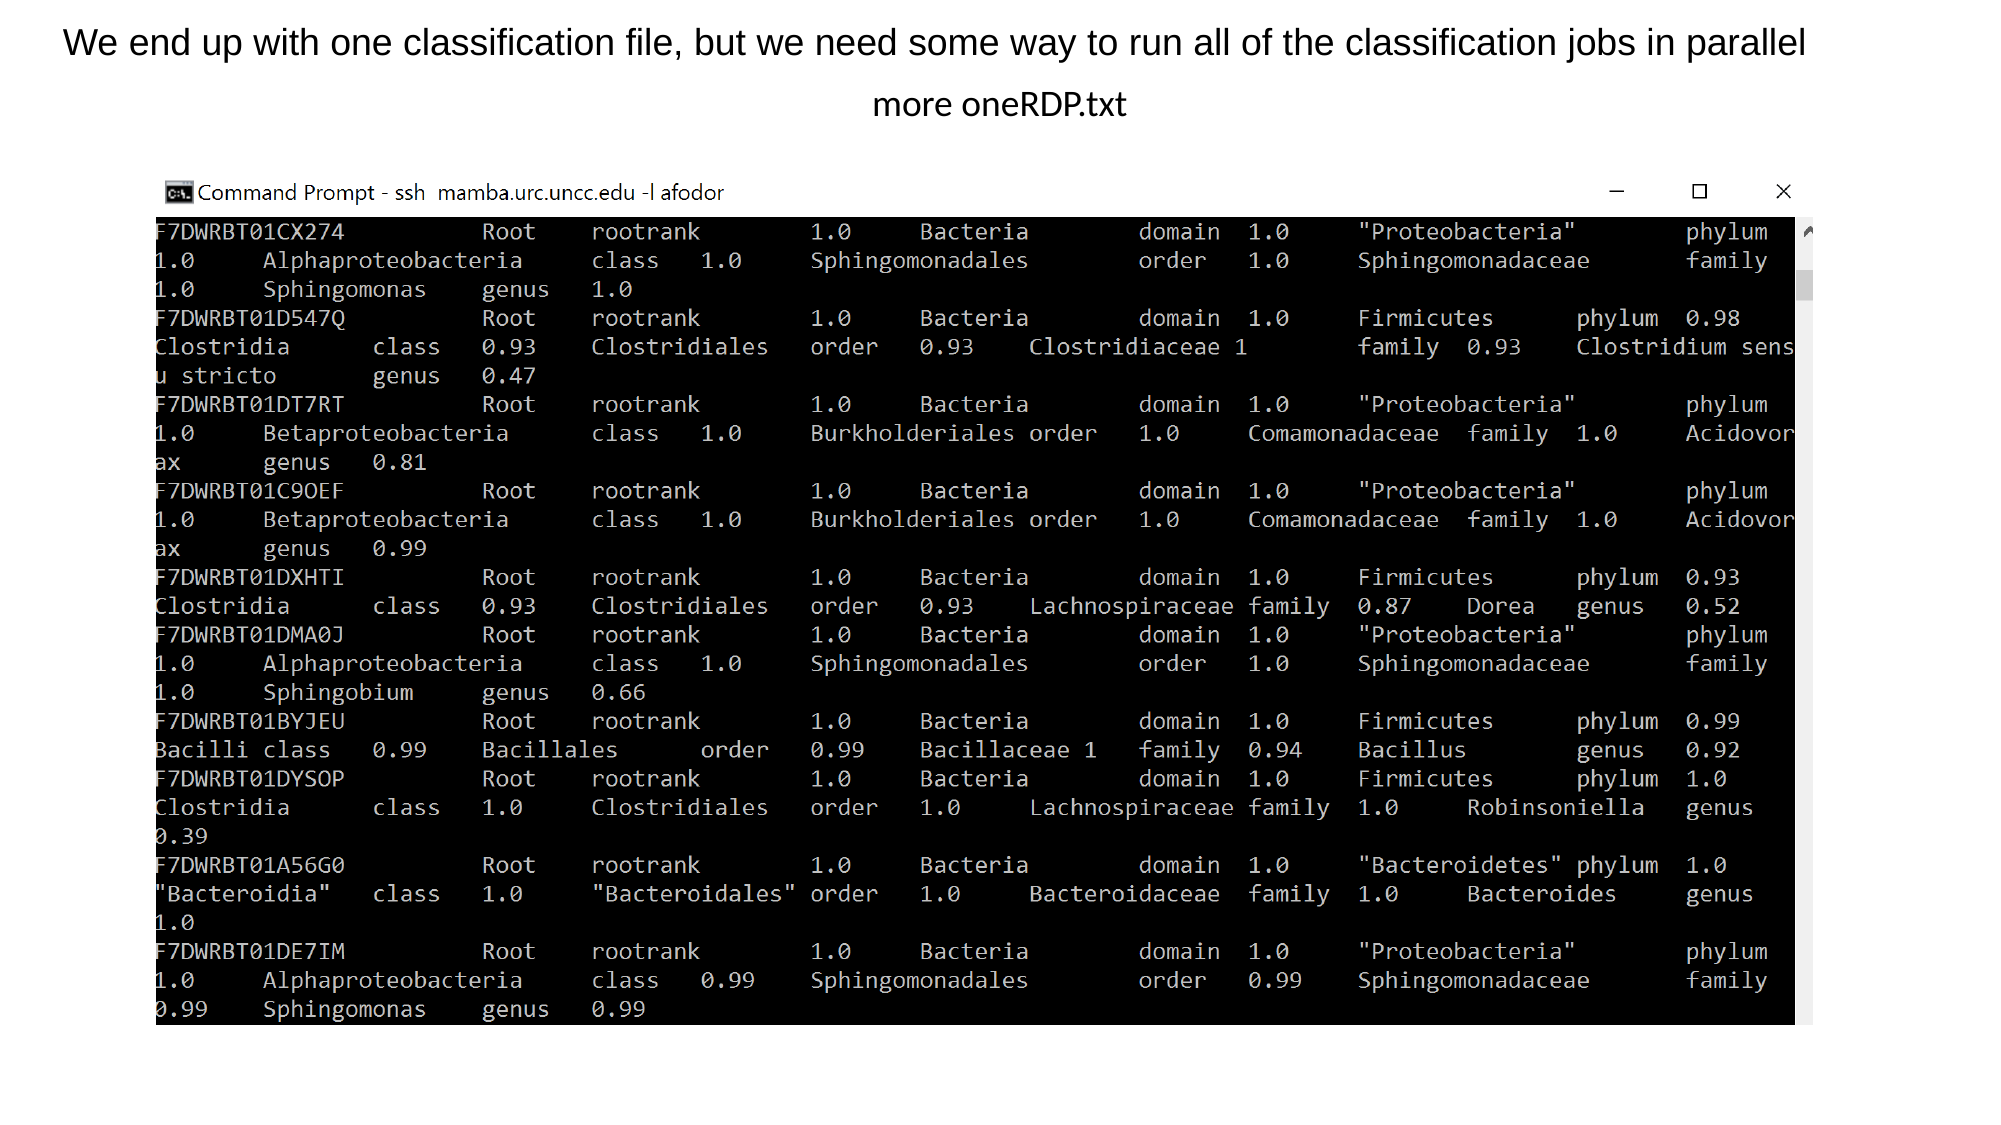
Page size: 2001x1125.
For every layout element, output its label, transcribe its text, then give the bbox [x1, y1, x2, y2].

text_box We end up with one classification file, but we need some way to run all of the classification jobs in parallel [48, 10, 1940, 70]
picture [156, 175, 1813, 1025]
text_box more oneRDP.txt [857, 71, 1143, 132]
